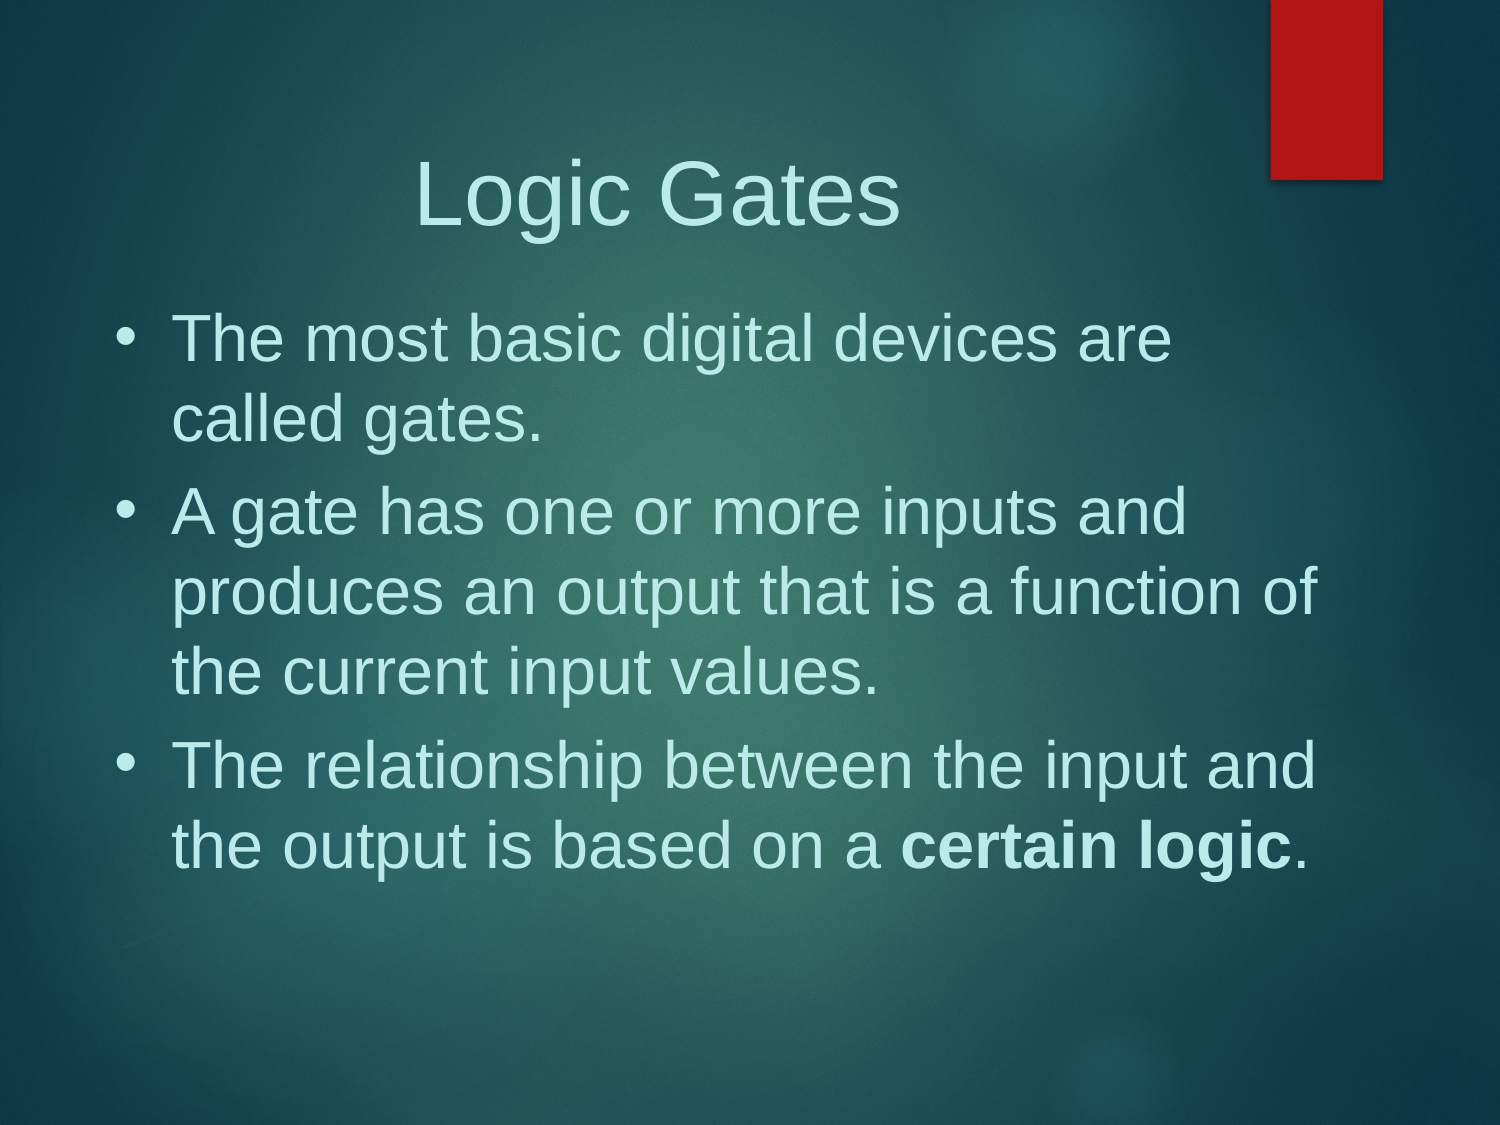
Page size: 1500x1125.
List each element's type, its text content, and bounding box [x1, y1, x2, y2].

picture [0, 0, 1500, 1125]
list The most basic digital devices are called gates. A gate has one or more inputs and produces an output that is a function of the current input values. The relationship between the input and the output is based on a certain logic. [99, 287, 1375, 938]
title Logic Gates [79, 74, 1237, 304]
